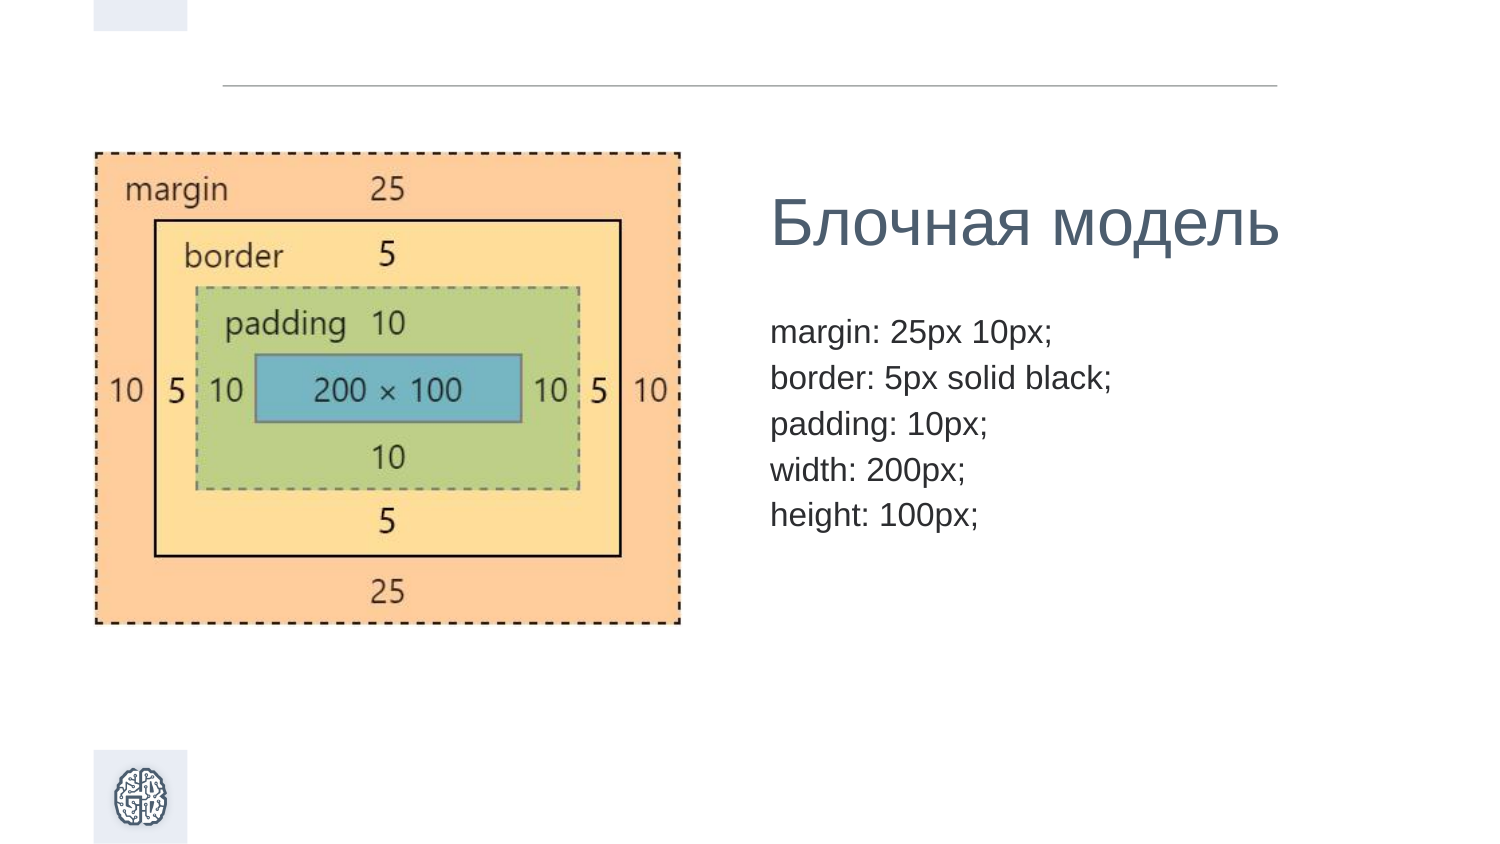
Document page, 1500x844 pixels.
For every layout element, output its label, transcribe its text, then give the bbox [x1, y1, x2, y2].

text_box Блочная модель margin: 25px 10px; border: 5px solid black; padding: 10px; width: 200px; height: 100px; [755, 151, 1319, 627]
picture [92, 150, 683, 627]
picture [106, 760, 175, 834]
